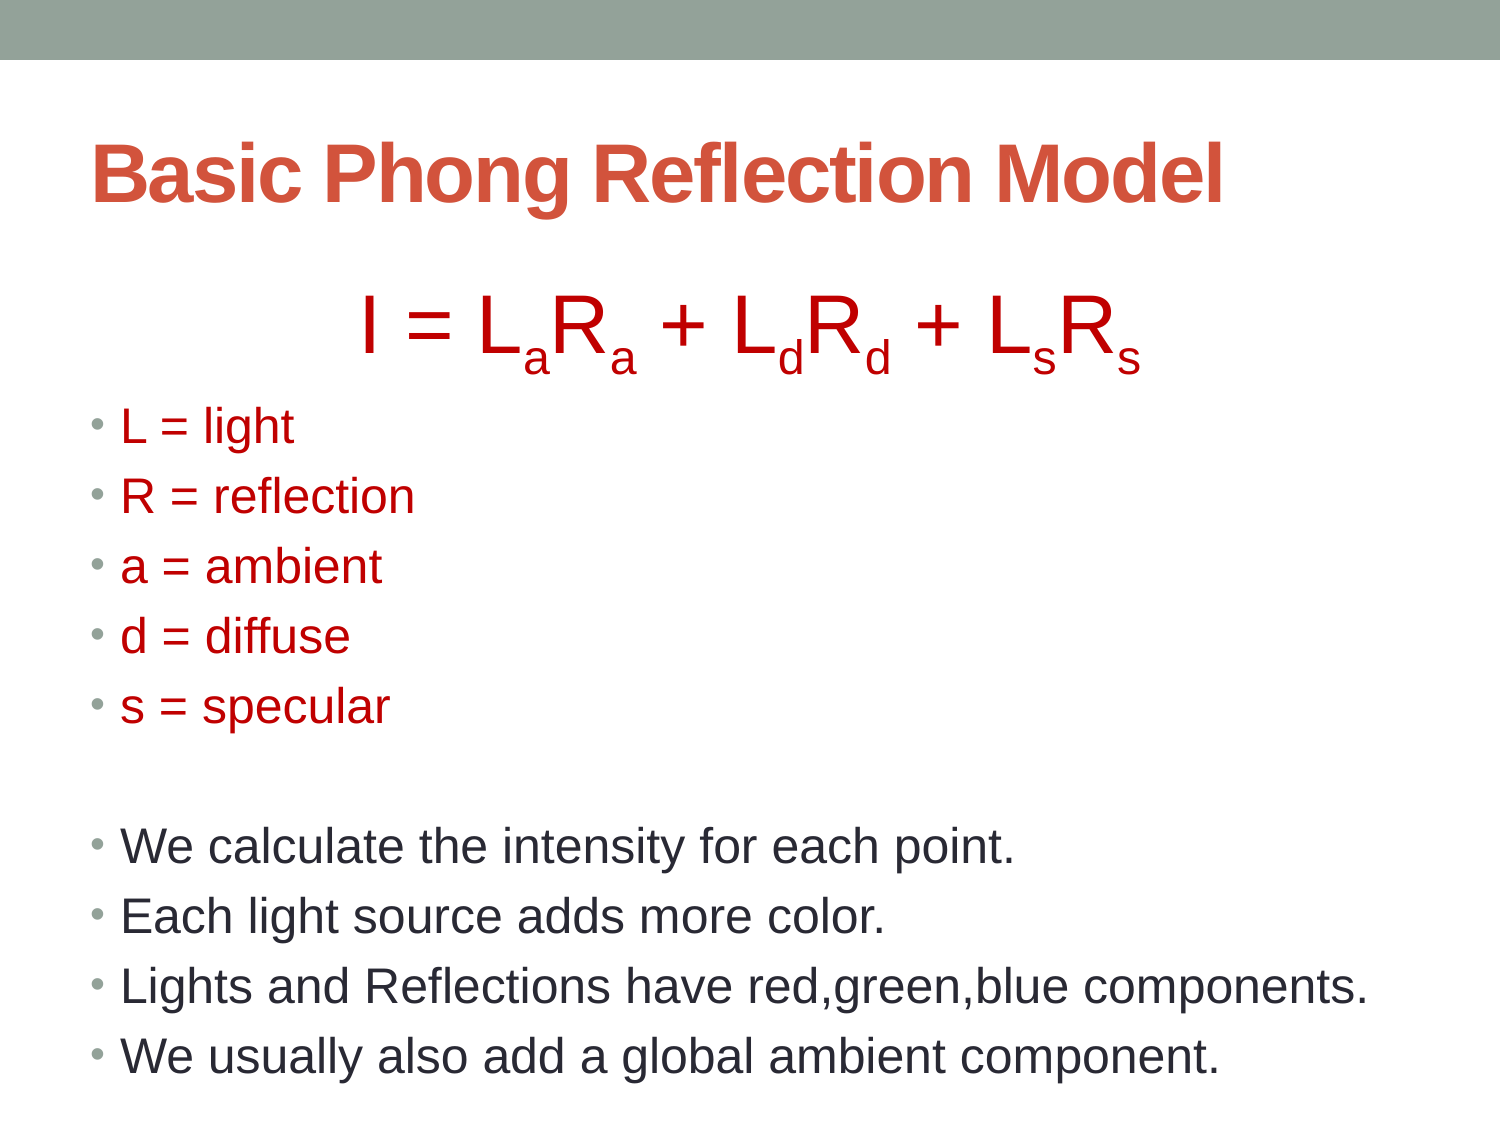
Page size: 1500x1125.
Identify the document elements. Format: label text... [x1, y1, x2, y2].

list I = LaRa + LdRd + LsRs L = light R = reflection a = ambient d = diffuse s = specular We calculate the intensity for each point. Each light source adds more color. Lights and Reflections have red,green,blue components. We usually also add a global ambient component. [75, 262, 1425, 1063]
title Basic Phong Reflection Model [75, 87, 1425, 250]
